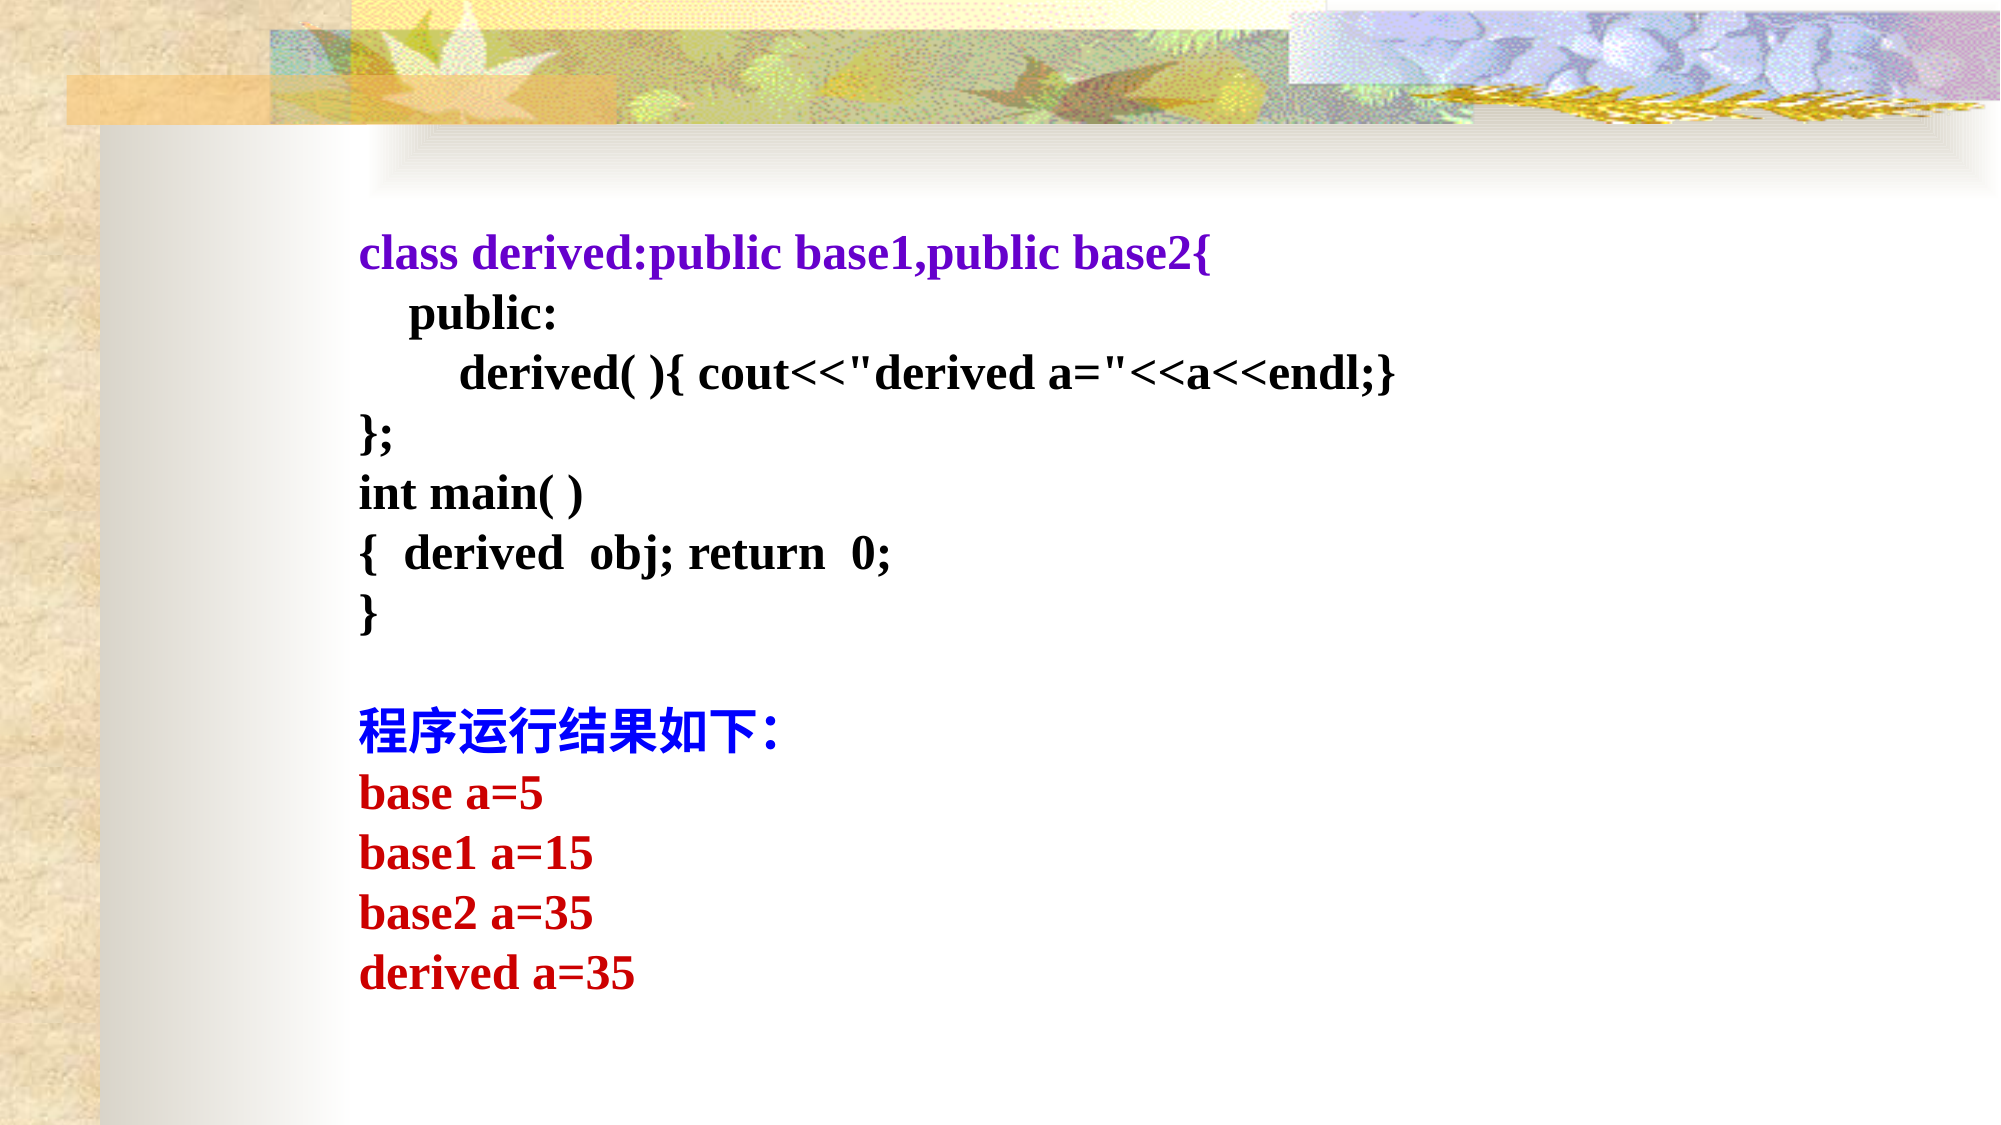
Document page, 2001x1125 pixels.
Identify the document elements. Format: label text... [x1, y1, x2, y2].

picture [0, 0, 2000, 1125]
text_box class derived:public base1,public base2{ public: derived( ){ cout<<"derived a="<<a<<endl;} }; int main( ) { derived obj; return 0; } 程序运行结果如下： base a=5 base1 a=15 base2 a=35 derived a=35 [300, 212, 1675, 1008]
